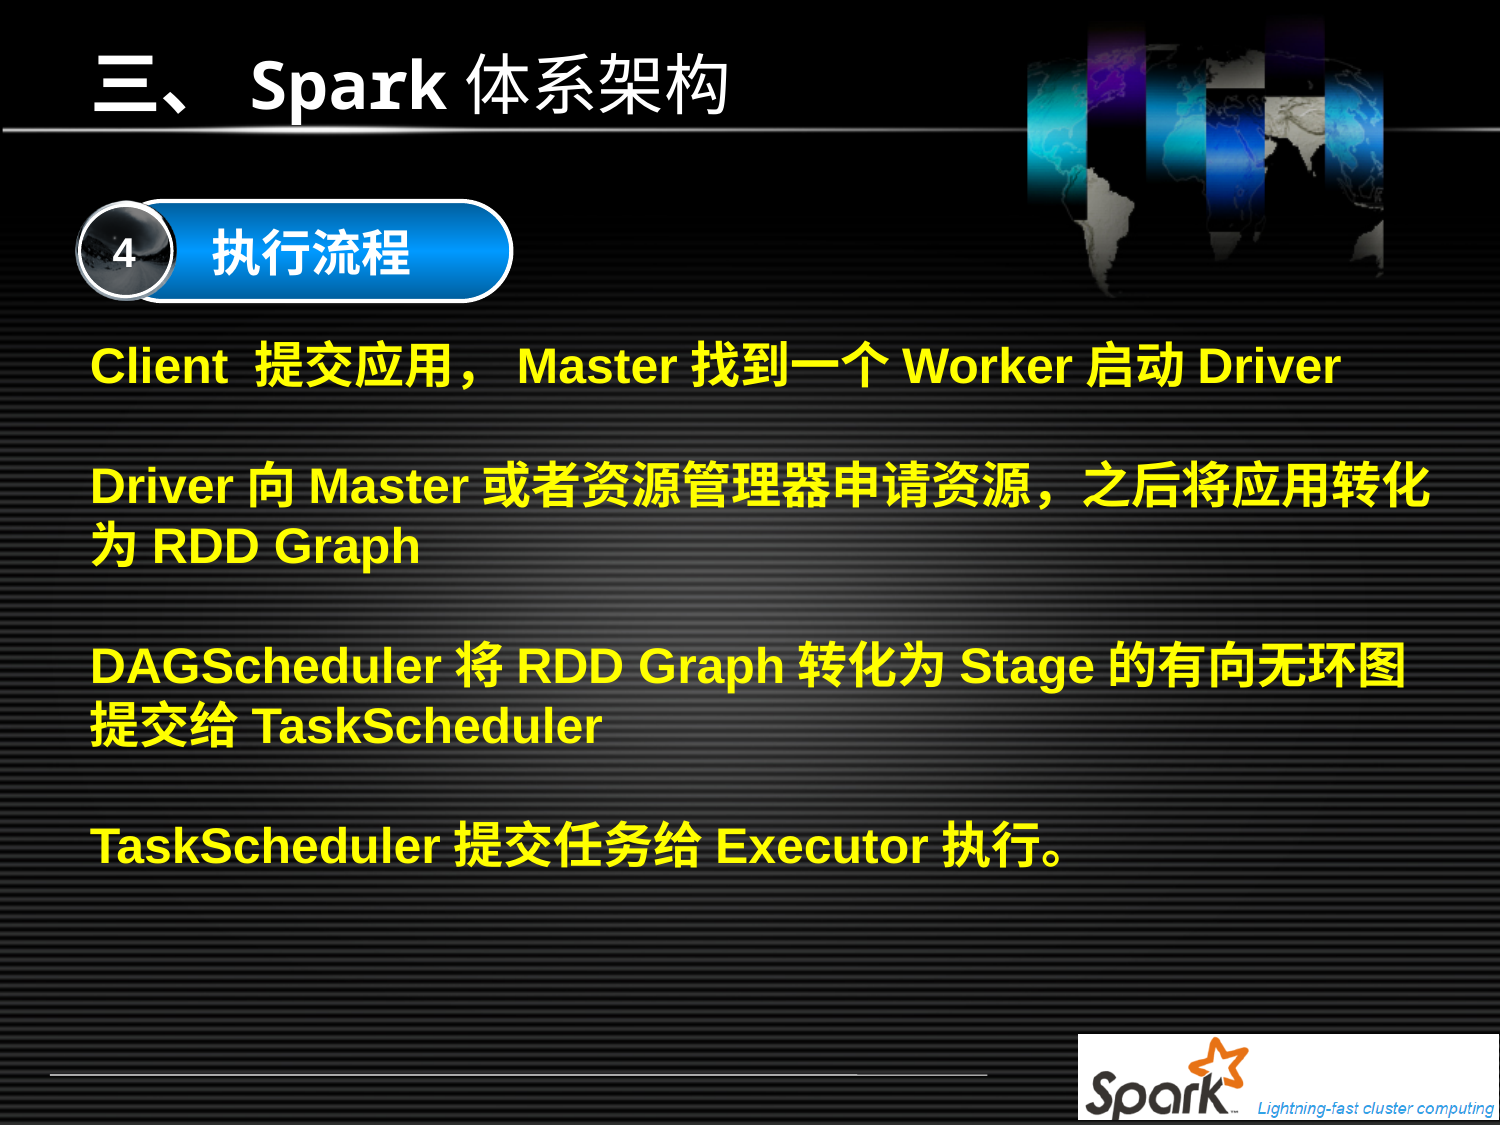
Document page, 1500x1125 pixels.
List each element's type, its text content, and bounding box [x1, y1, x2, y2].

picture [0, 0, 1500, 1125]
title 三、Spark体系架构 [75, 43, 1269, 119]
text_box Client 提交应用，Master找到一个Worker启动Driver Driver向Master或者资源管理器申请资源，之后将应用转化为RDD Graph DAGScheduler将RDD Graph转化为Stage的有向无环图提交给TaskScheduler TaskScheduler提交任务给Executor执行。 [75, 325, 1462, 881]
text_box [74, 200, 512, 301]
